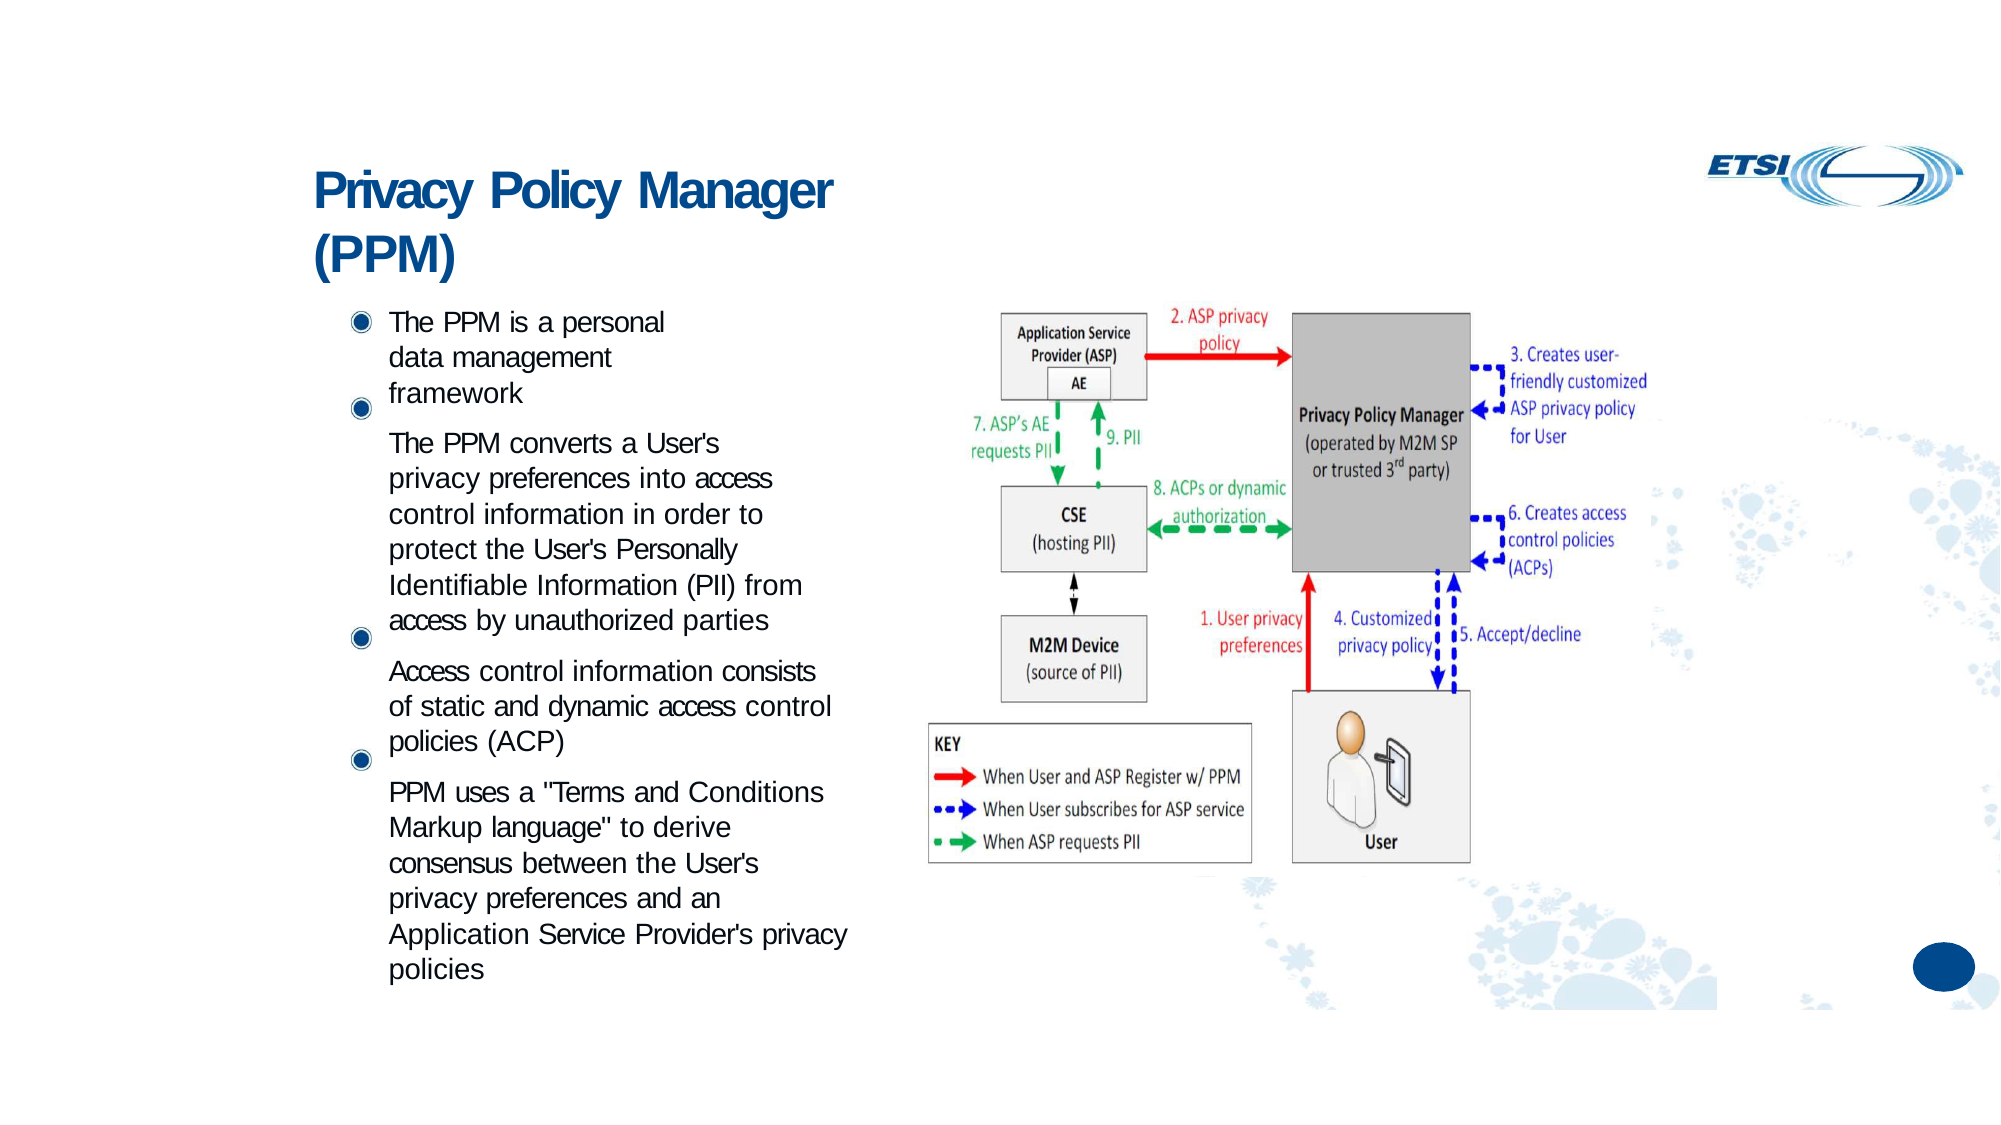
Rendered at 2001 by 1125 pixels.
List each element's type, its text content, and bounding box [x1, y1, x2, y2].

picture [350, 626, 372, 650]
picture [1704, 142, 1966, 209]
picture [350, 396, 372, 420]
text_box The PPM is a personal data management framework The PPM converts a User's privacy preferences into access control information in order to protect the User's Personally Identifiable Information (PII) from access by unauthorized parties Access control information consists of static and dynamic access control policies (ACP) PPM uses a "Terms and Conditions Markup language" to derive consensus between the User's privacy preferences and an Application Service Provider's privacy policies [386, 300, 852, 986]
picture [350, 748, 372, 772]
title Privacy Policy Manager (PPM) [311, 154, 972, 344]
picture [350, 310, 372, 334]
picture [925, 300, 2000, 1010]
